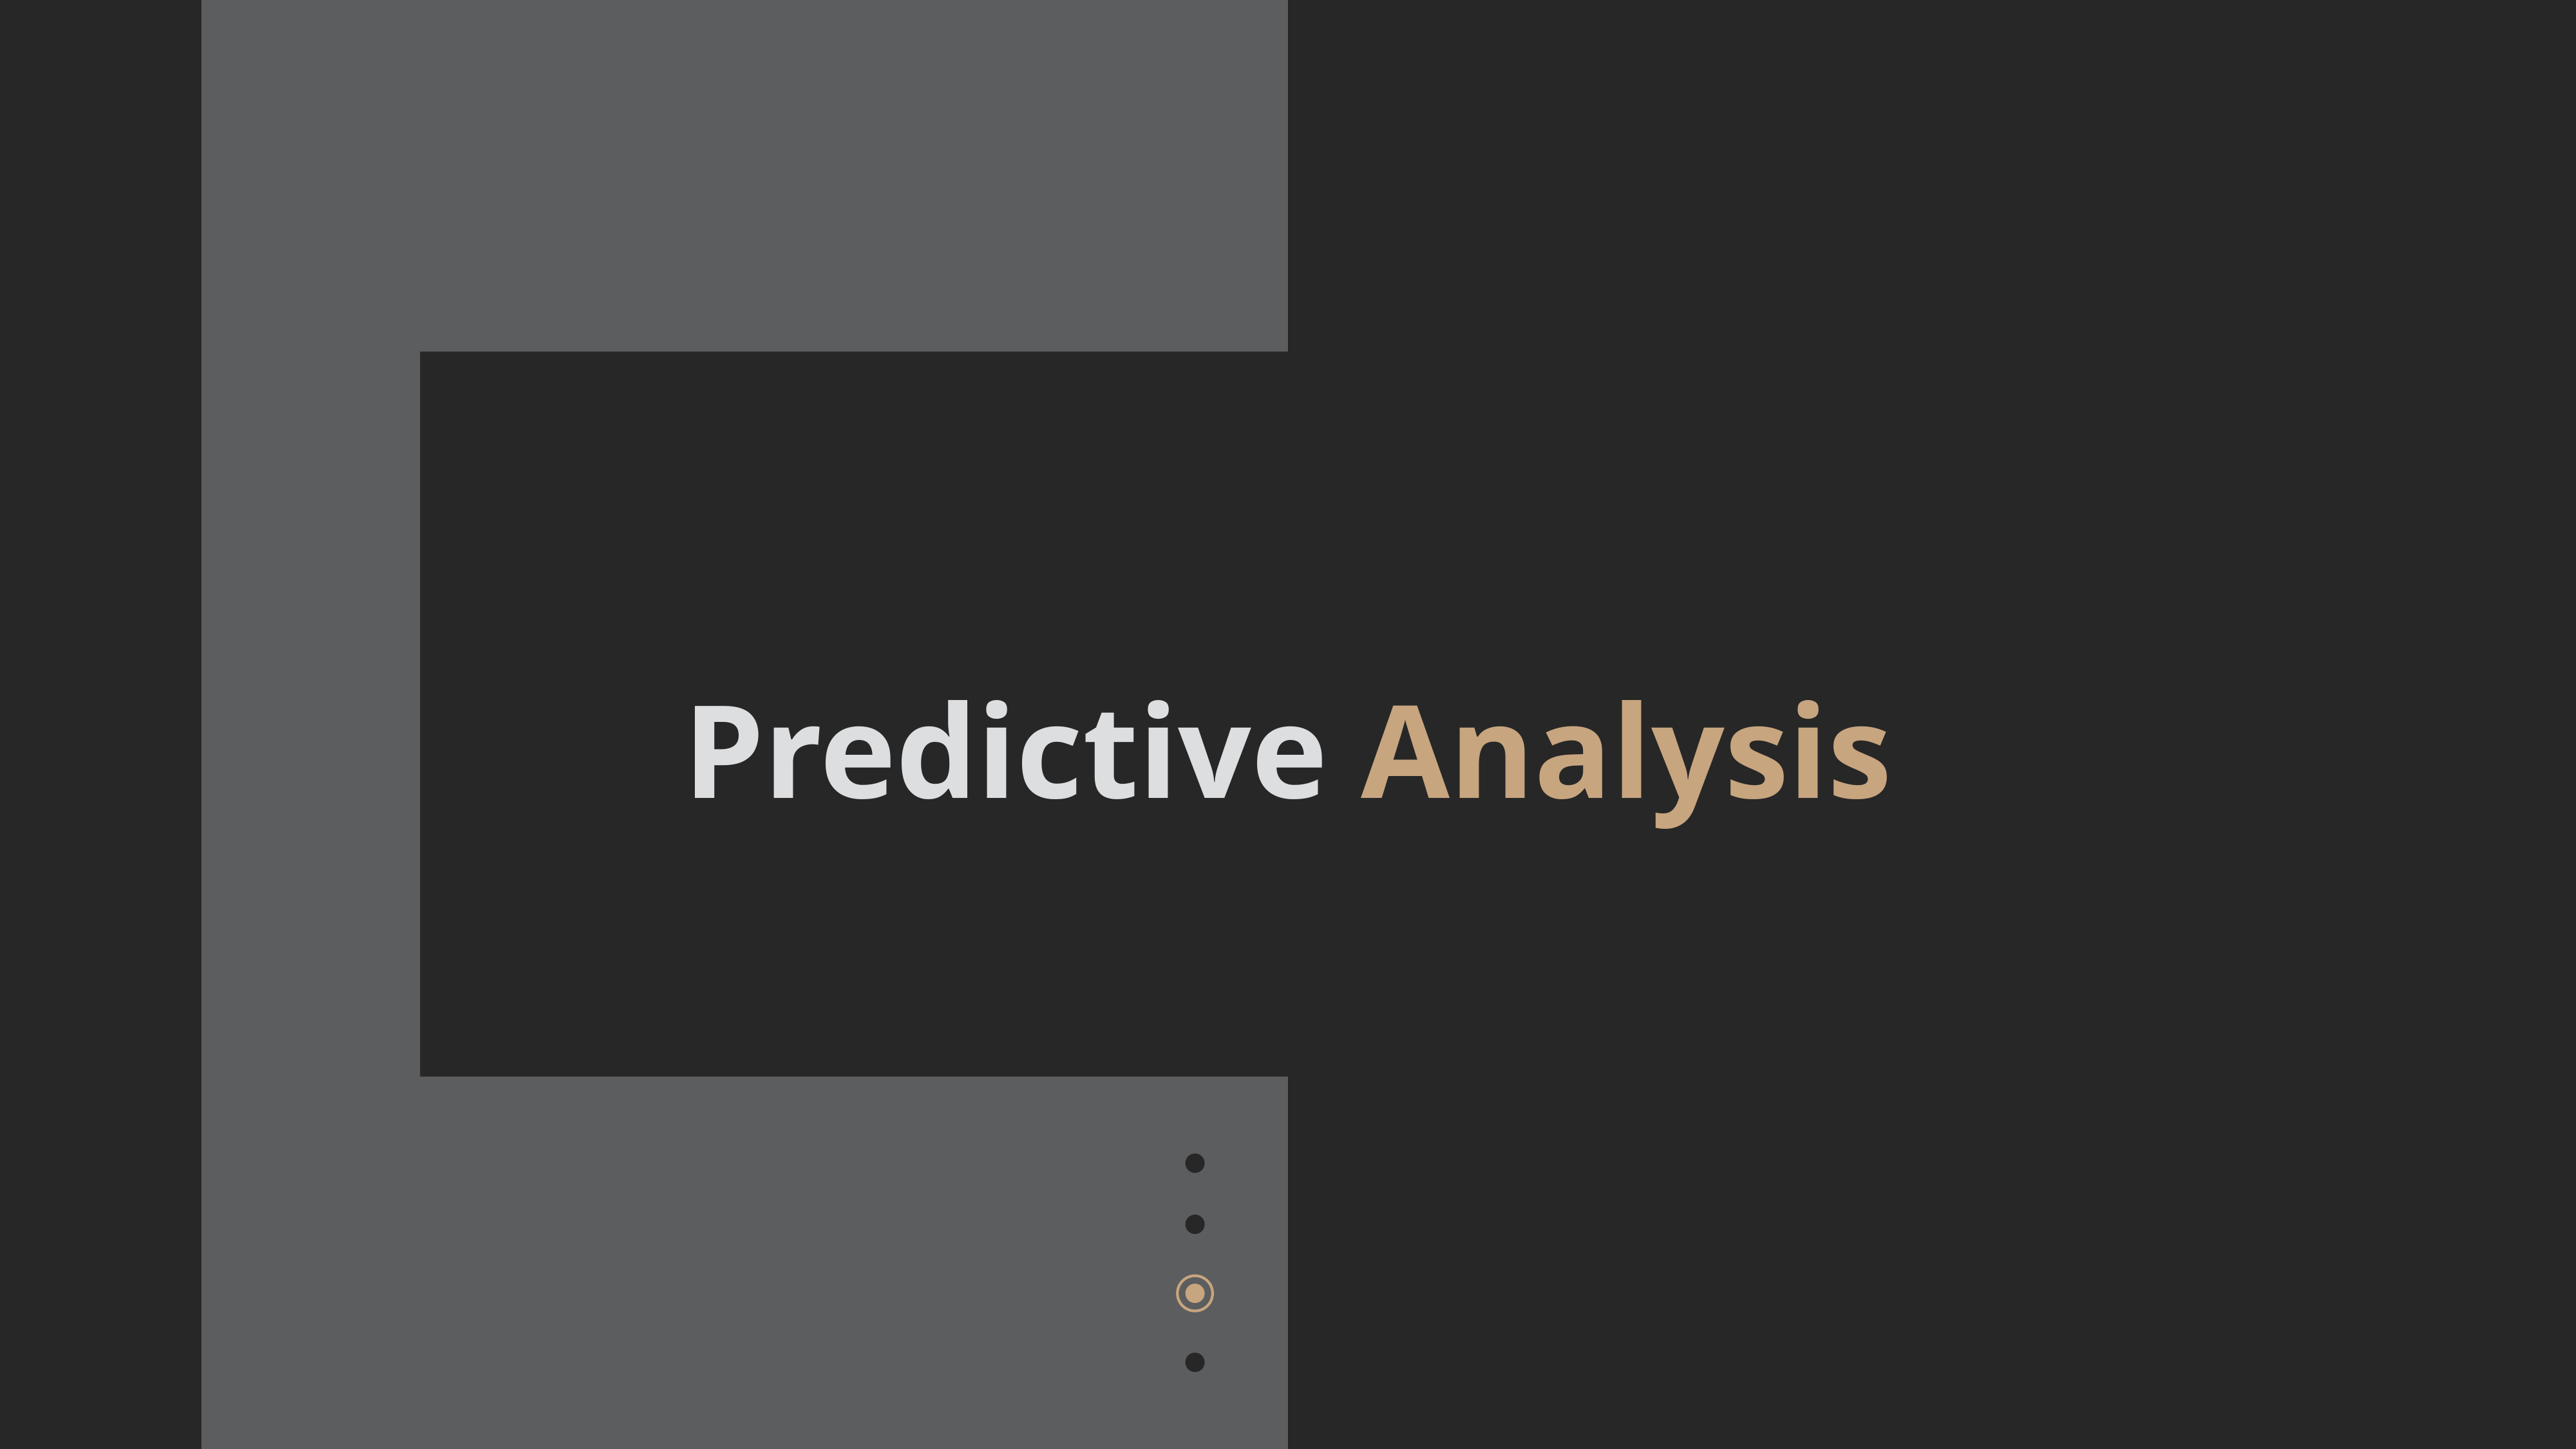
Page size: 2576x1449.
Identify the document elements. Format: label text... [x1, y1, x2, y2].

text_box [1177, 1153, 1213, 1372]
text_box Predictive Analysis [630, 588, 1946, 840]
text_box [173, 0, 1323, 1449]
text_box [420, 351, 2134, 1077]
